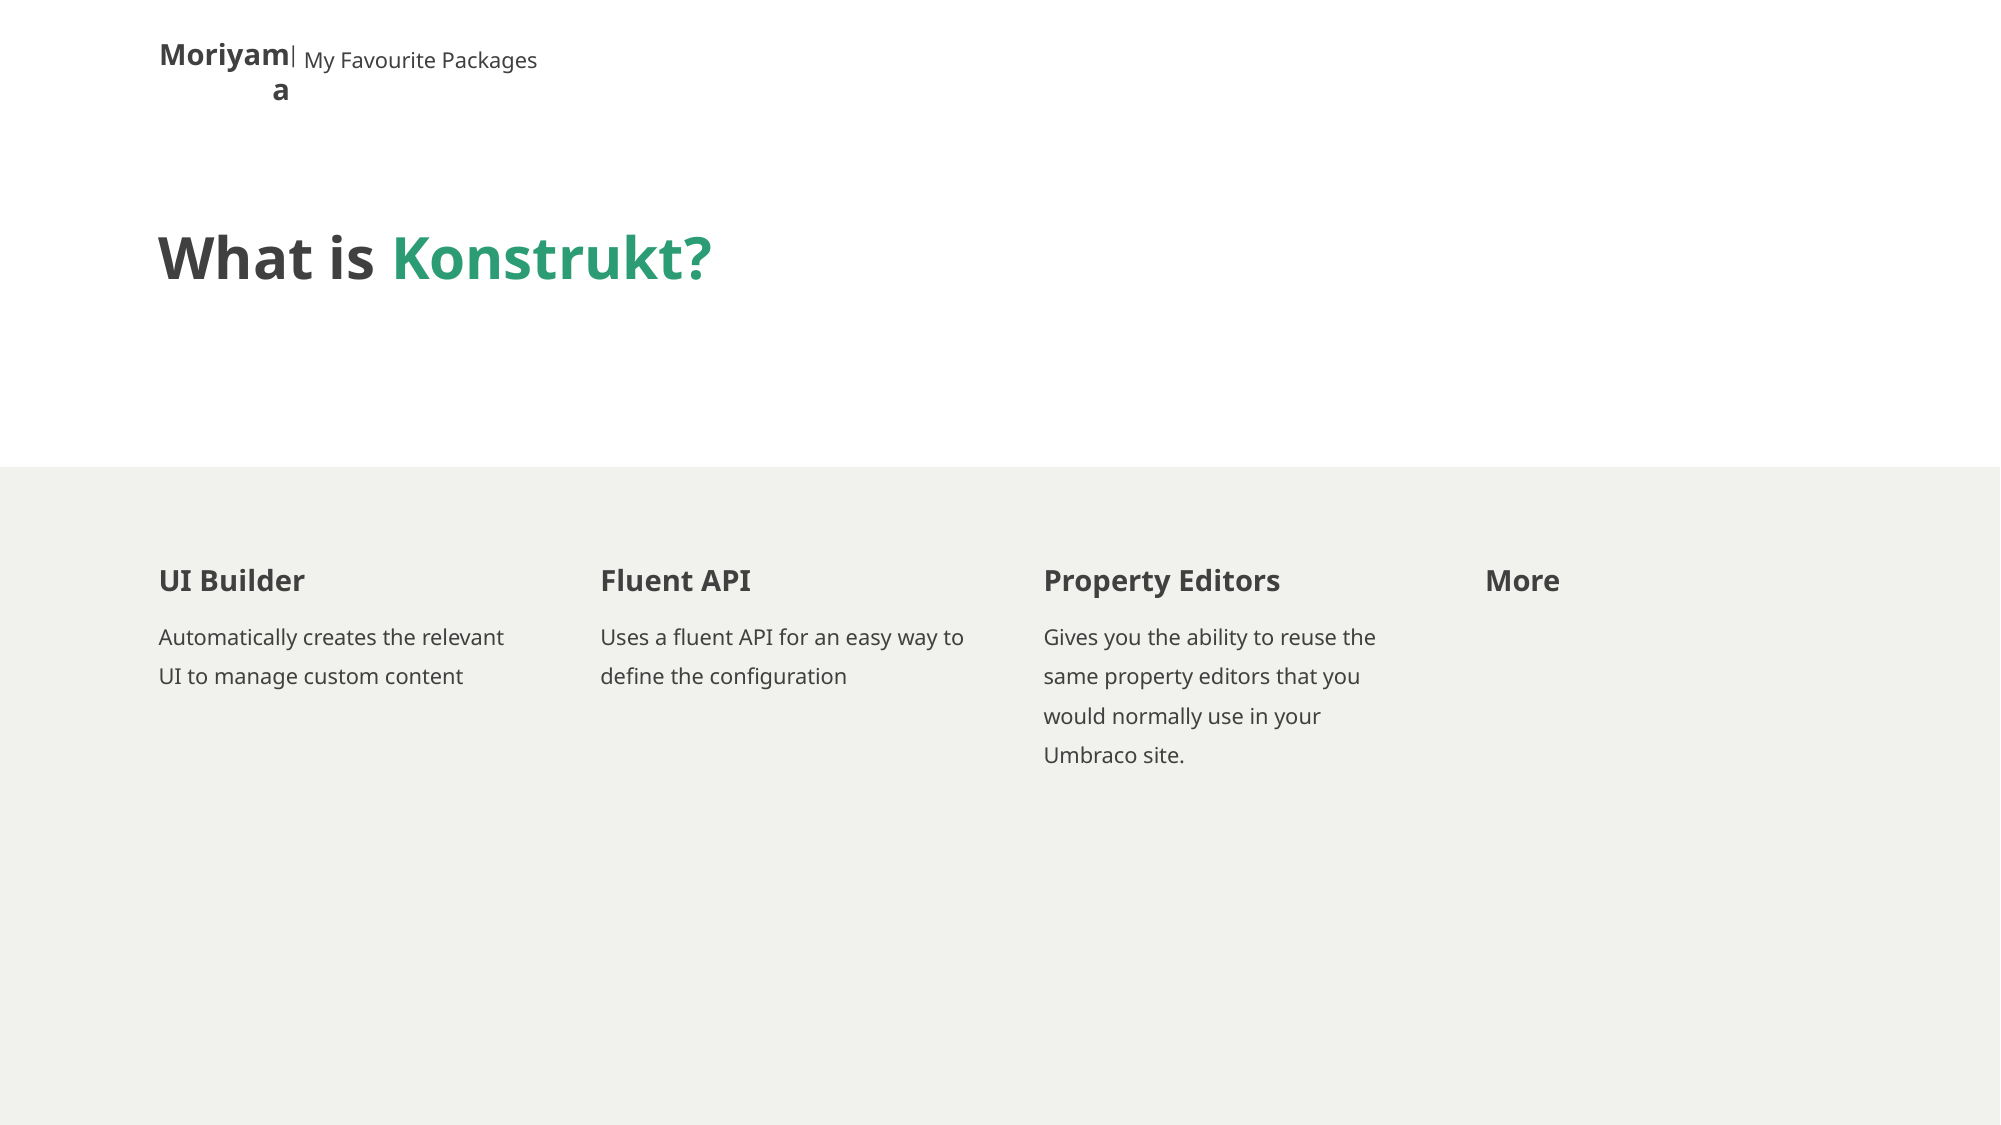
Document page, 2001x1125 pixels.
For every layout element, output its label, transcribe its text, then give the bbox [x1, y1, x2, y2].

list UI Builder [143, 537, 541, 600]
list More [1470, 537, 1869, 601]
list Uses a fluent API for an easy way to define the configuration [585, 603, 984, 693]
list Fluent API [585, 537, 984, 601]
title What is Konstrukt? [143, 221, 857, 301]
list My Favourite Packages [303, 33, 702, 137]
list Property Editors [1028, 537, 1427, 601]
list Gives you the ability to reuse the same property editors that you would normally use in your Umbraco site. [1028, 603, 1427, 733]
list Automatically creates the relevant UI to manage custom content [143, 603, 542, 693]
